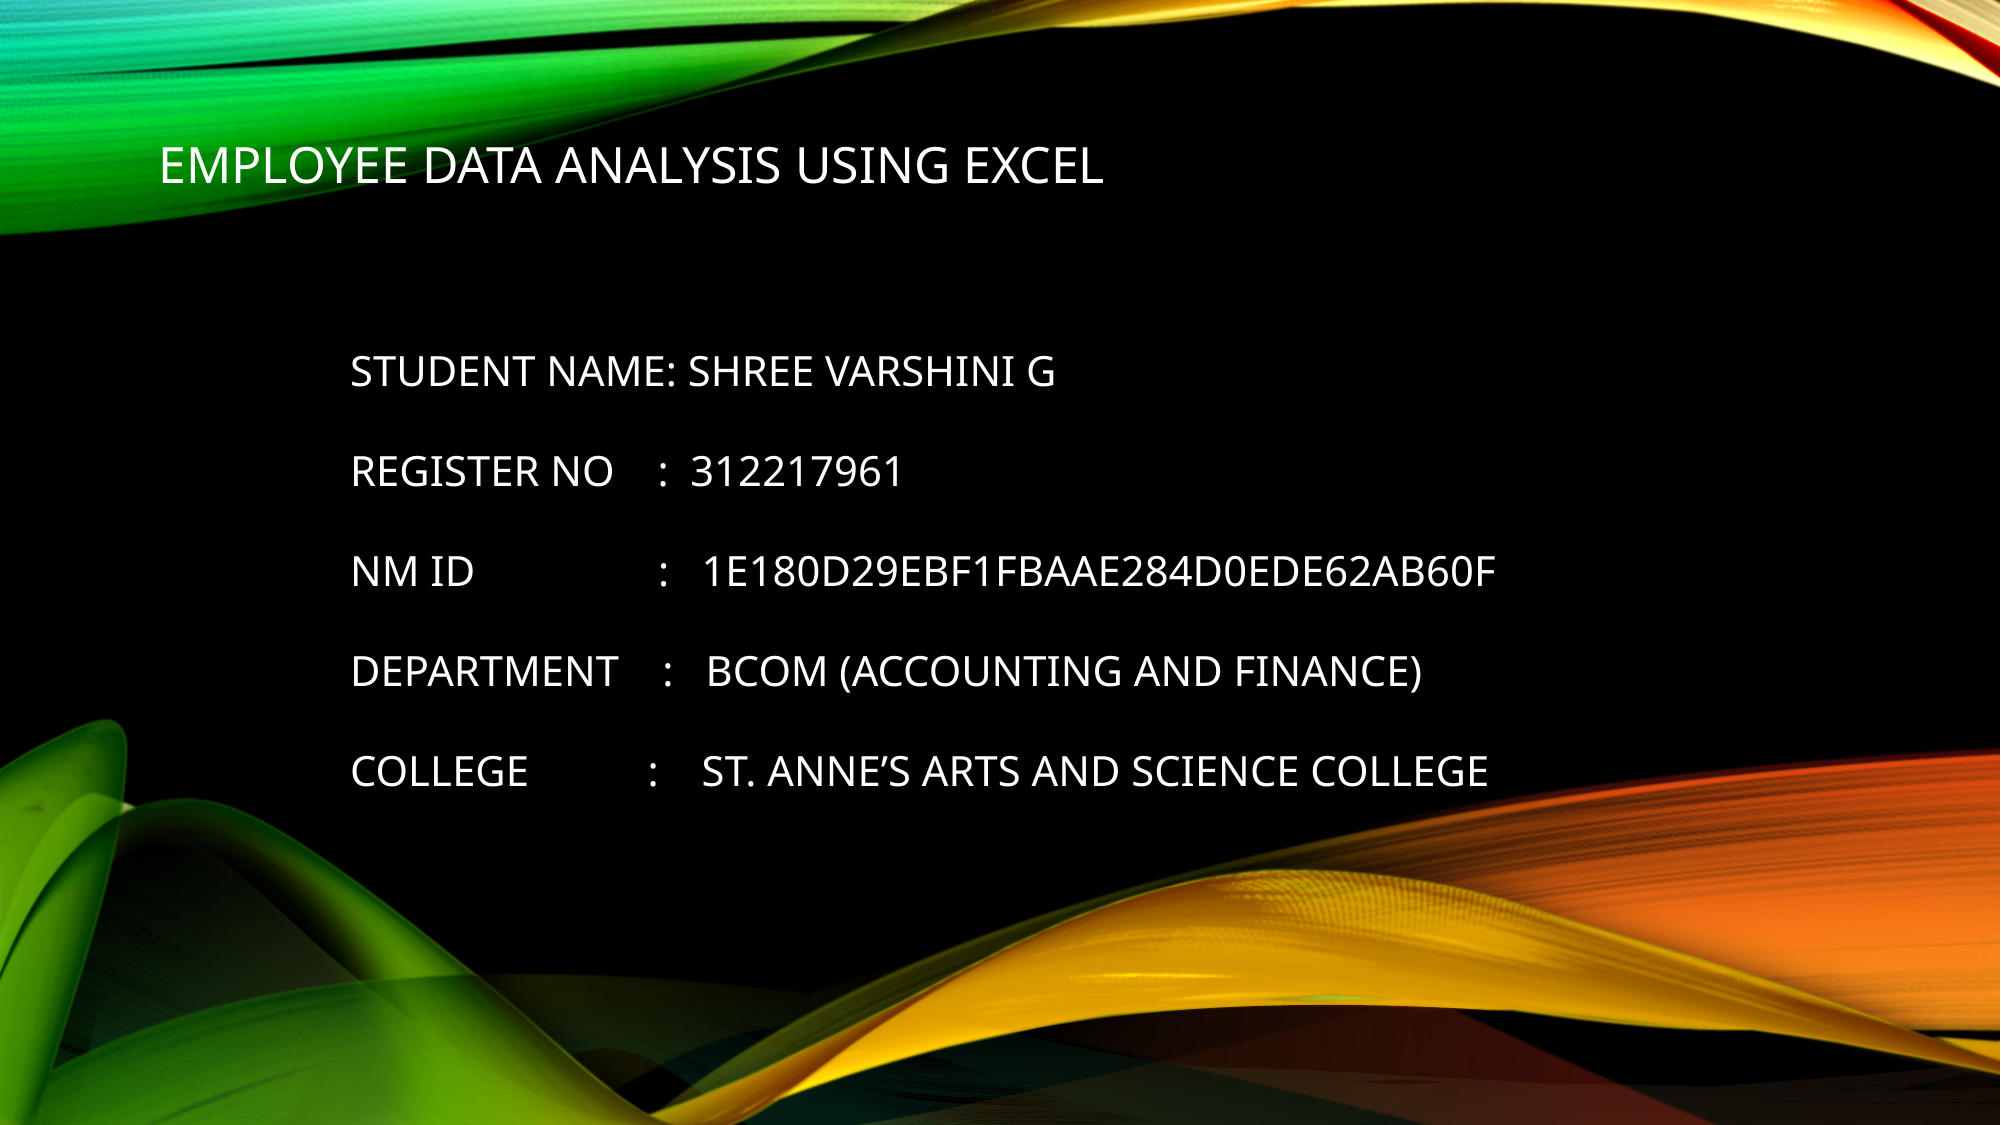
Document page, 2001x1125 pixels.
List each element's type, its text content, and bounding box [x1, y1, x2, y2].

text_box STUDENT NAME: SHREE VARSHINI G REGISTER NO : 312217961 NM ID : 1E180D29EBF1FBAAE284D0EDE62AB60F DEPARTMENT : BCOM (ACCOUNTING AND FINANCE) COLLEGE : ST. ANNE’S ARTS AND SCIENCE COLLEGE [335, 337, 1889, 952]
title Employee data analysis using excel [143, 132, 1968, 317]
picture [0, 717, 2000, 1125]
picture [0, 0, 2000, 237]
